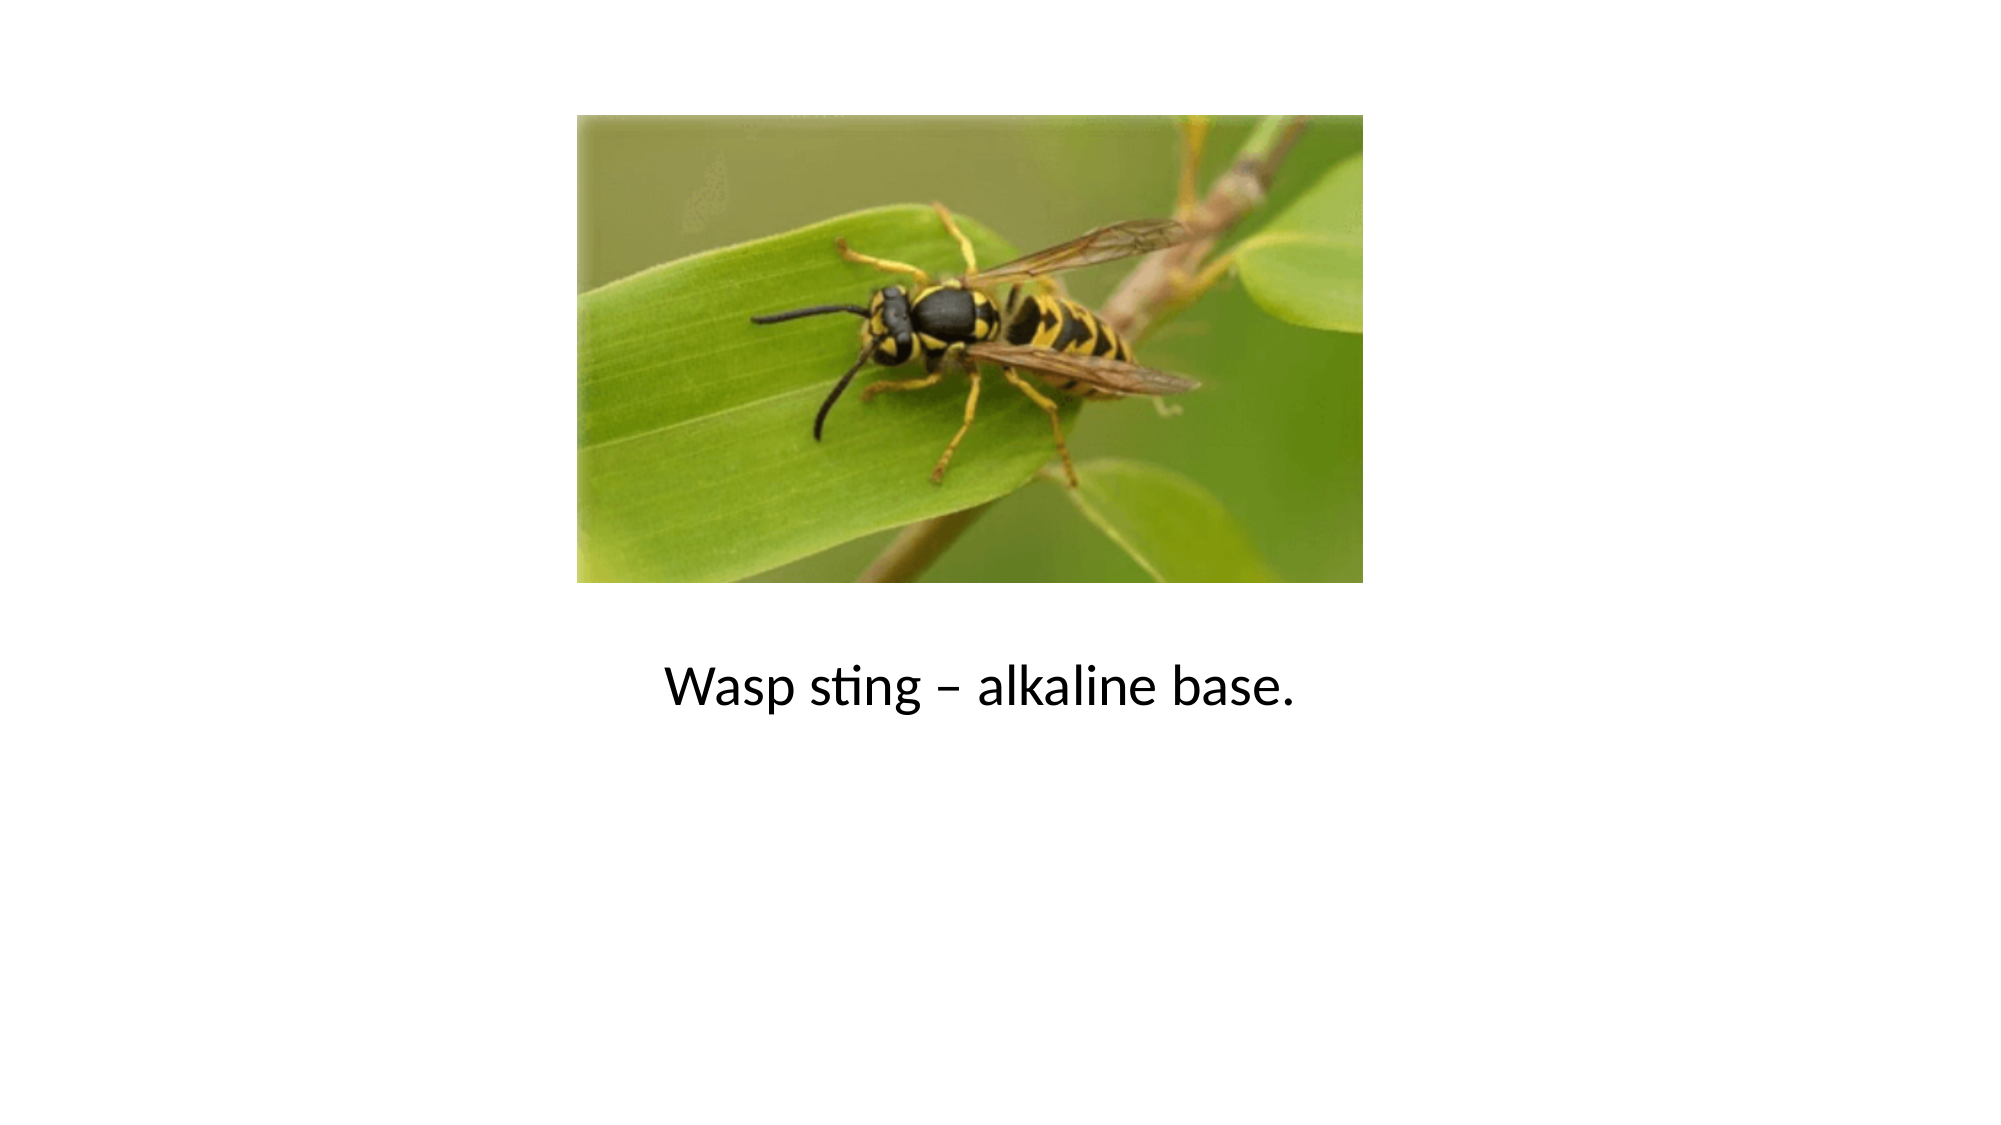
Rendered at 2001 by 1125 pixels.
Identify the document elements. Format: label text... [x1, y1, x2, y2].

picture [577, 115, 1363, 583]
list Wasp sting – alkaline base. [124, 647, 1850, 919]
